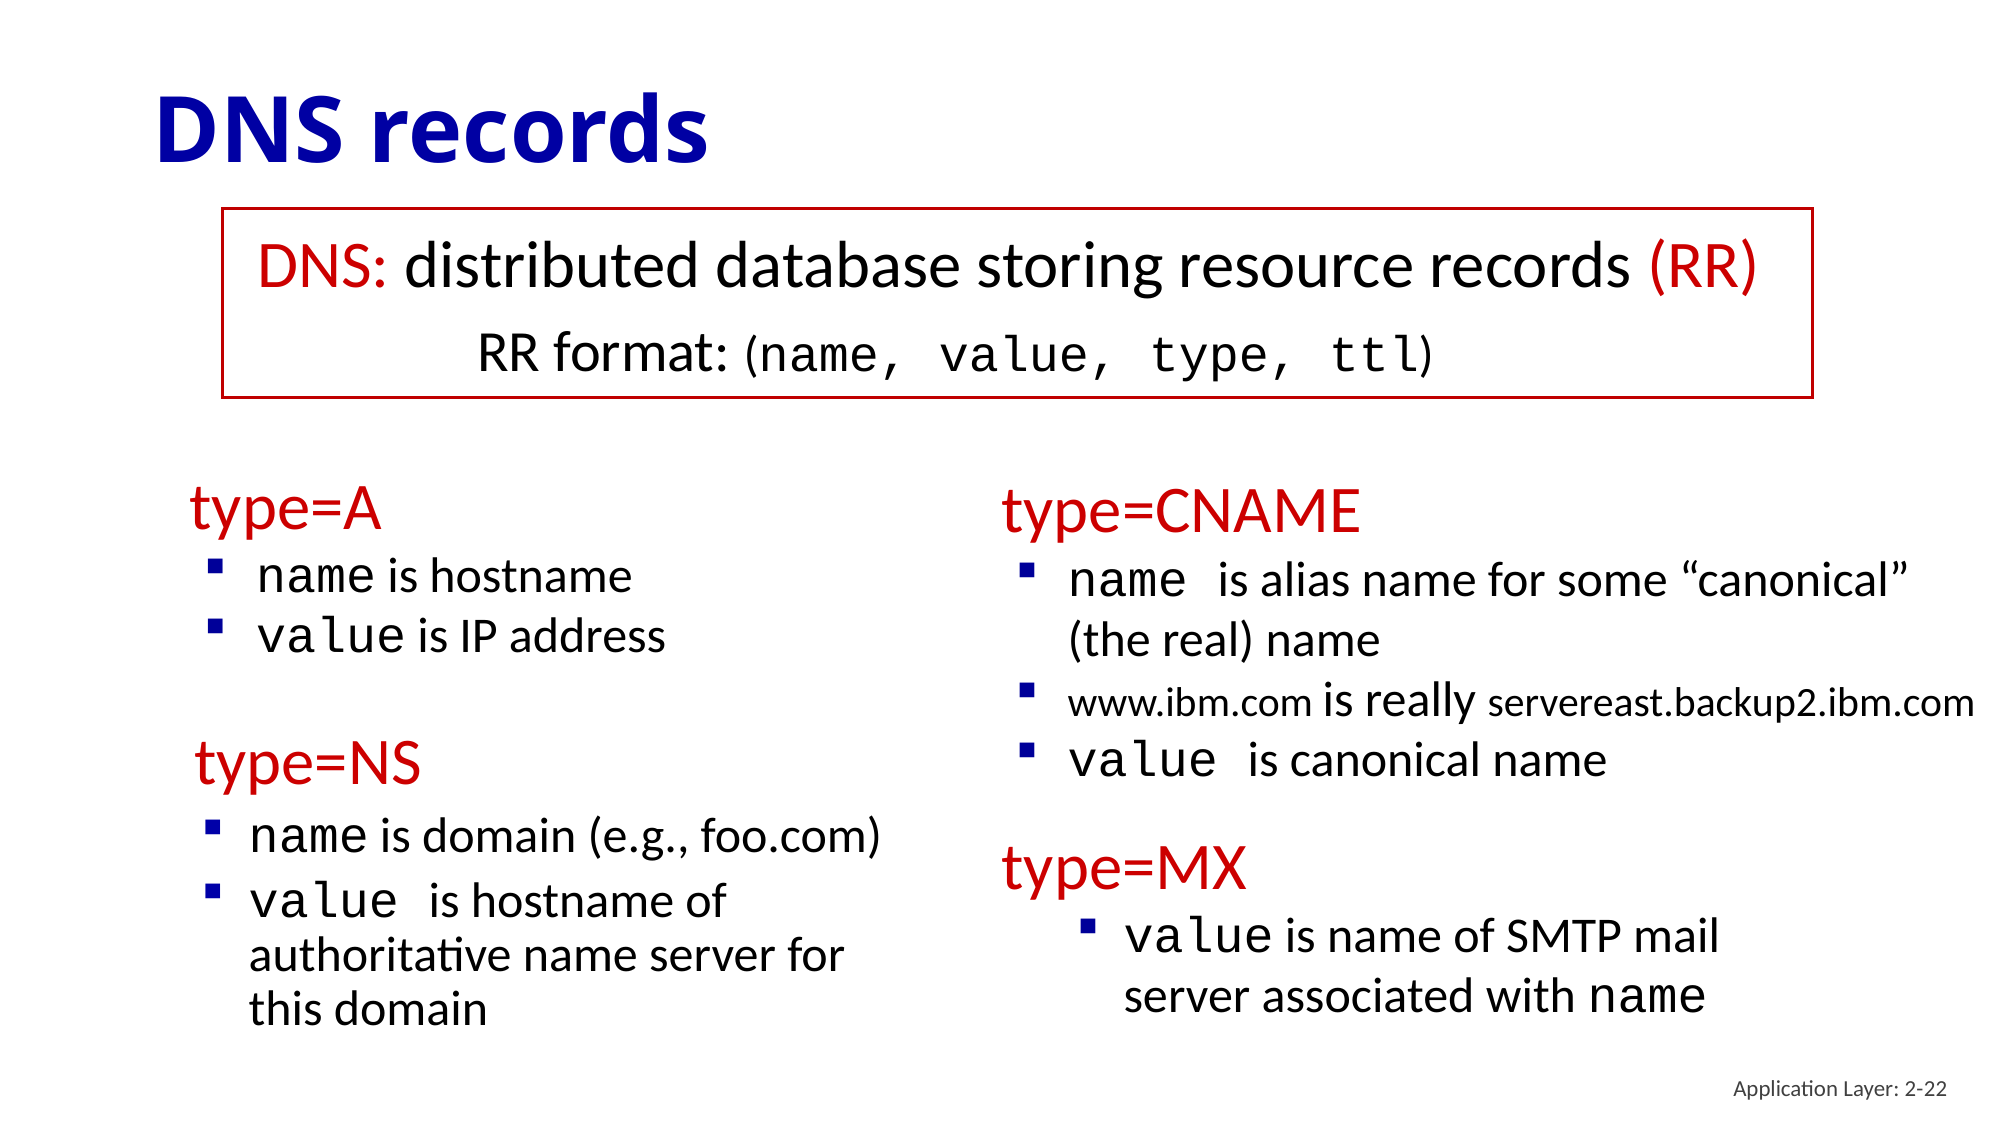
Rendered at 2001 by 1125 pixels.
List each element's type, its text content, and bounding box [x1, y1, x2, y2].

text_box type=MX value is name of SMTP mail server associated with name [986, 815, 1855, 1030]
text_box type=A name is hostname value is IP address [175, 455, 801, 670]
title DNS records [137, 59, 1863, 207]
text_box [222, 207, 1813, 399]
slide_number Application Layer: 2-22 [1512, 1056, 1963, 1117]
text_box type=NS name is domain (e.g., foo.com) value is hostname of authoritative name server for this domain [177, 719, 924, 1033]
text_box type=CNAME name is alias name for some “canonical” (the real) name www.ibm.com is really servereast.backup2.ibm.com value is canonical name [986, 458, 2000, 816]
